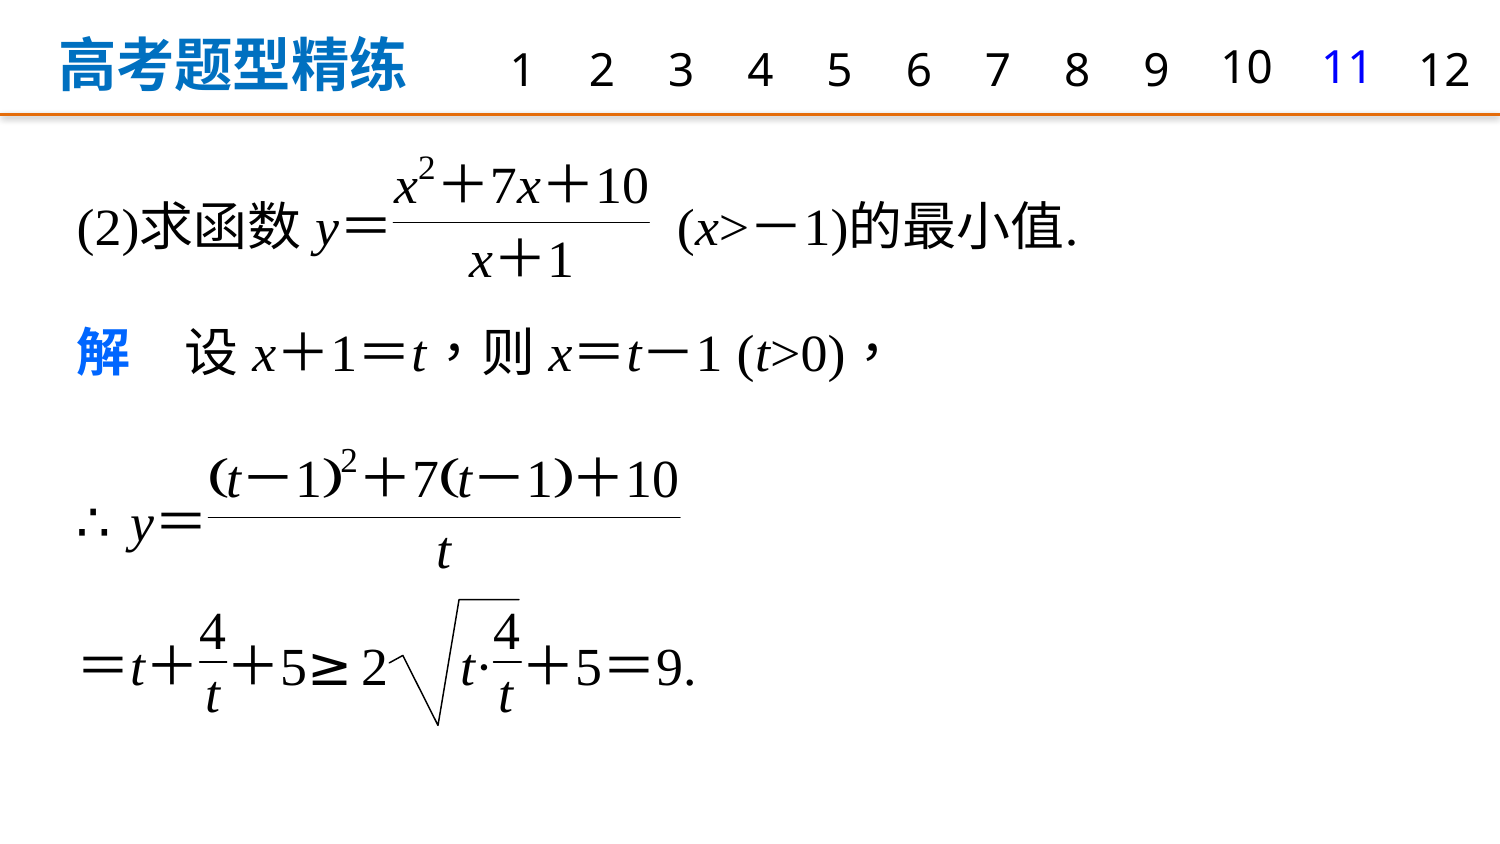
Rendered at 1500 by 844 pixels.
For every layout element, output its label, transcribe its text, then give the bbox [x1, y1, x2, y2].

text_box 6 [884, 36, 954, 106]
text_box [76, 306, 1374, 445]
text_box 12 [1402, 36, 1486, 106]
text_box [76, 149, 1374, 306]
text_box 11 [1301, 36, 1394, 101]
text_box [76, 443, 1372, 596]
text_box 8 [1042, 36, 1113, 106]
text_box 2 [567, 36, 637, 106]
text_box 4 [725, 36, 796, 106]
text_box 1 [488, 36, 558, 106]
text_box 高考题型精练 [43, 20, 423, 105]
text_box 5 [804, 36, 875, 106]
text_box 9 [1121, 36, 1192, 106]
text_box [76, 597, 1373, 789]
text_box 10 [1201, 36, 1293, 101]
text_box 7 [963, 36, 1033, 106]
text_box 3 [646, 36, 716, 106]
